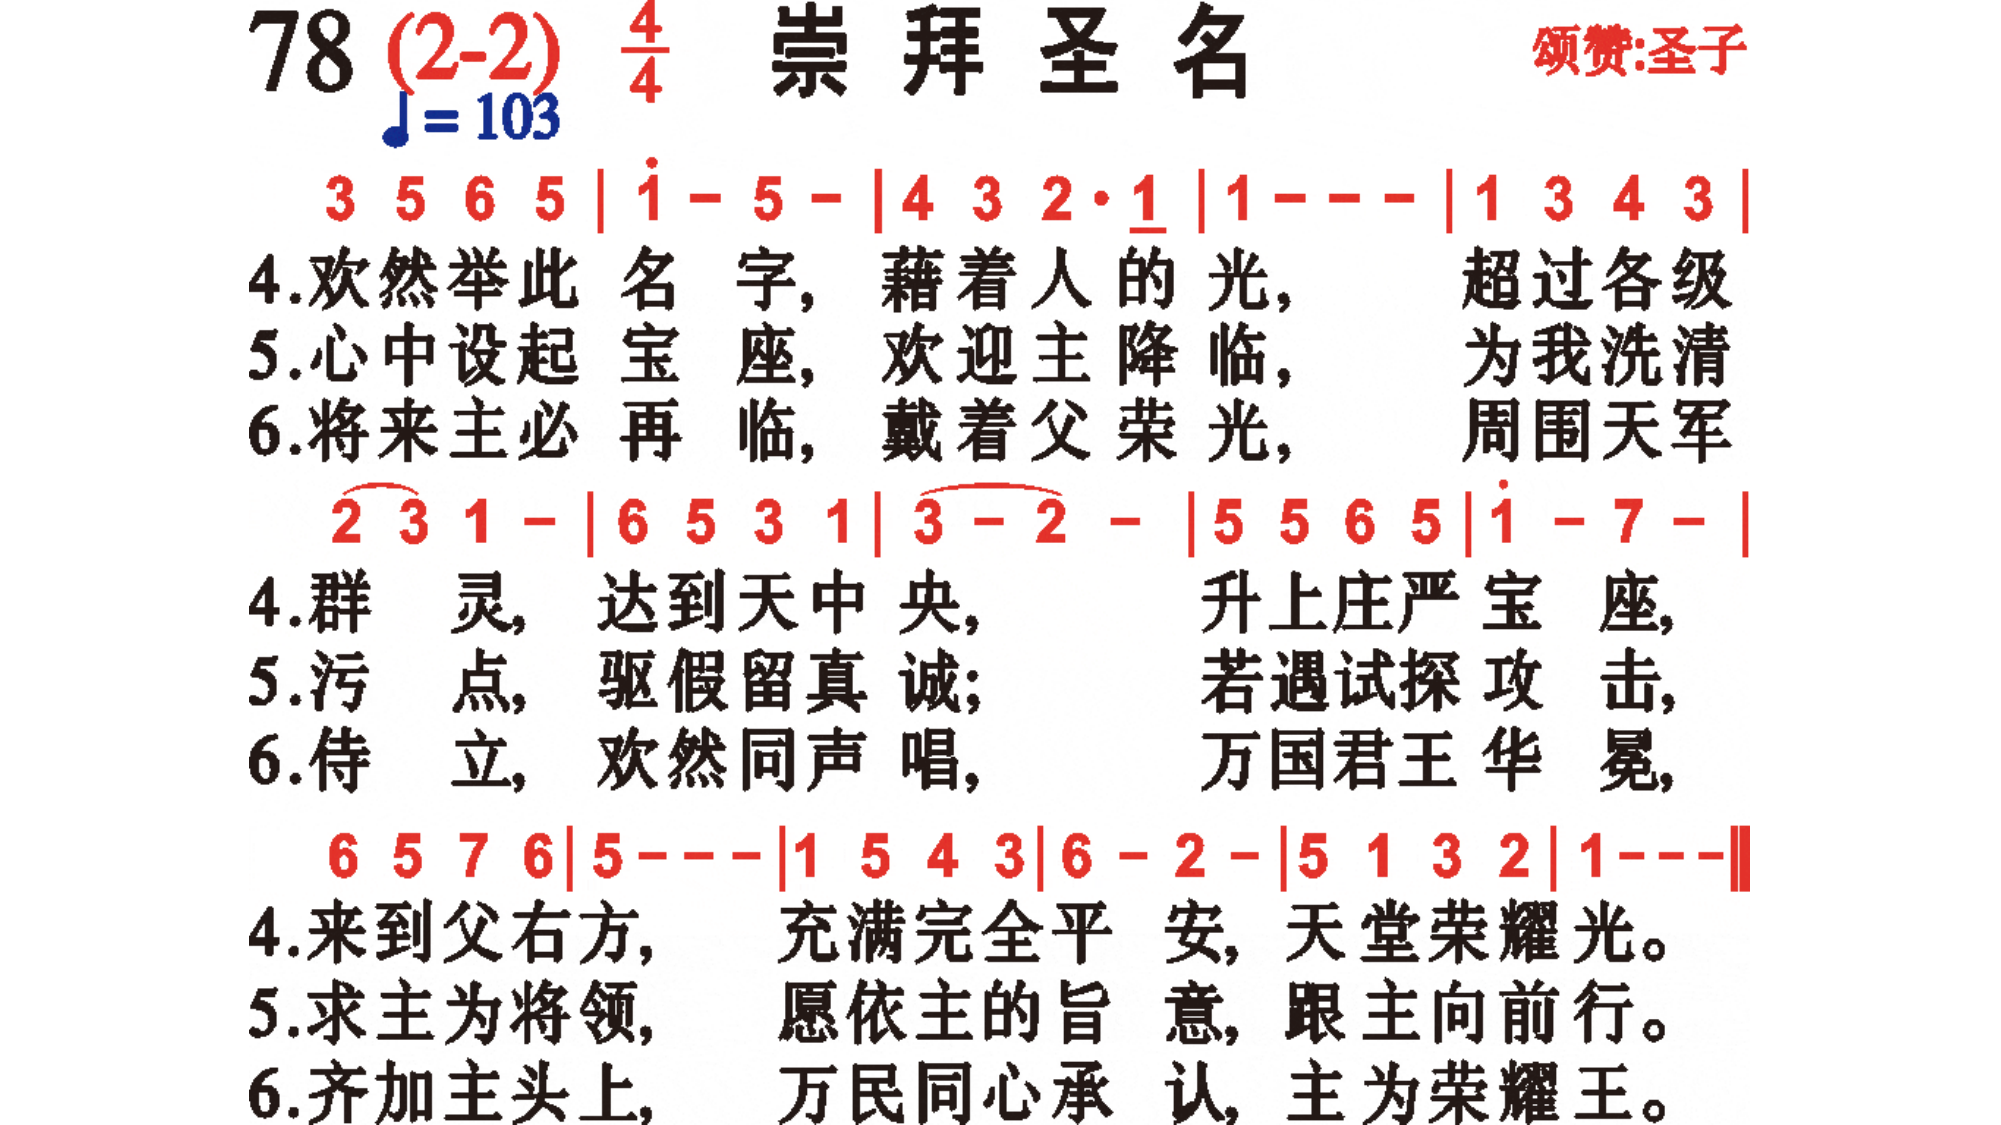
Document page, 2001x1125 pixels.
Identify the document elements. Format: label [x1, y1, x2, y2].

picture [249, 0, 1750, 1125]
